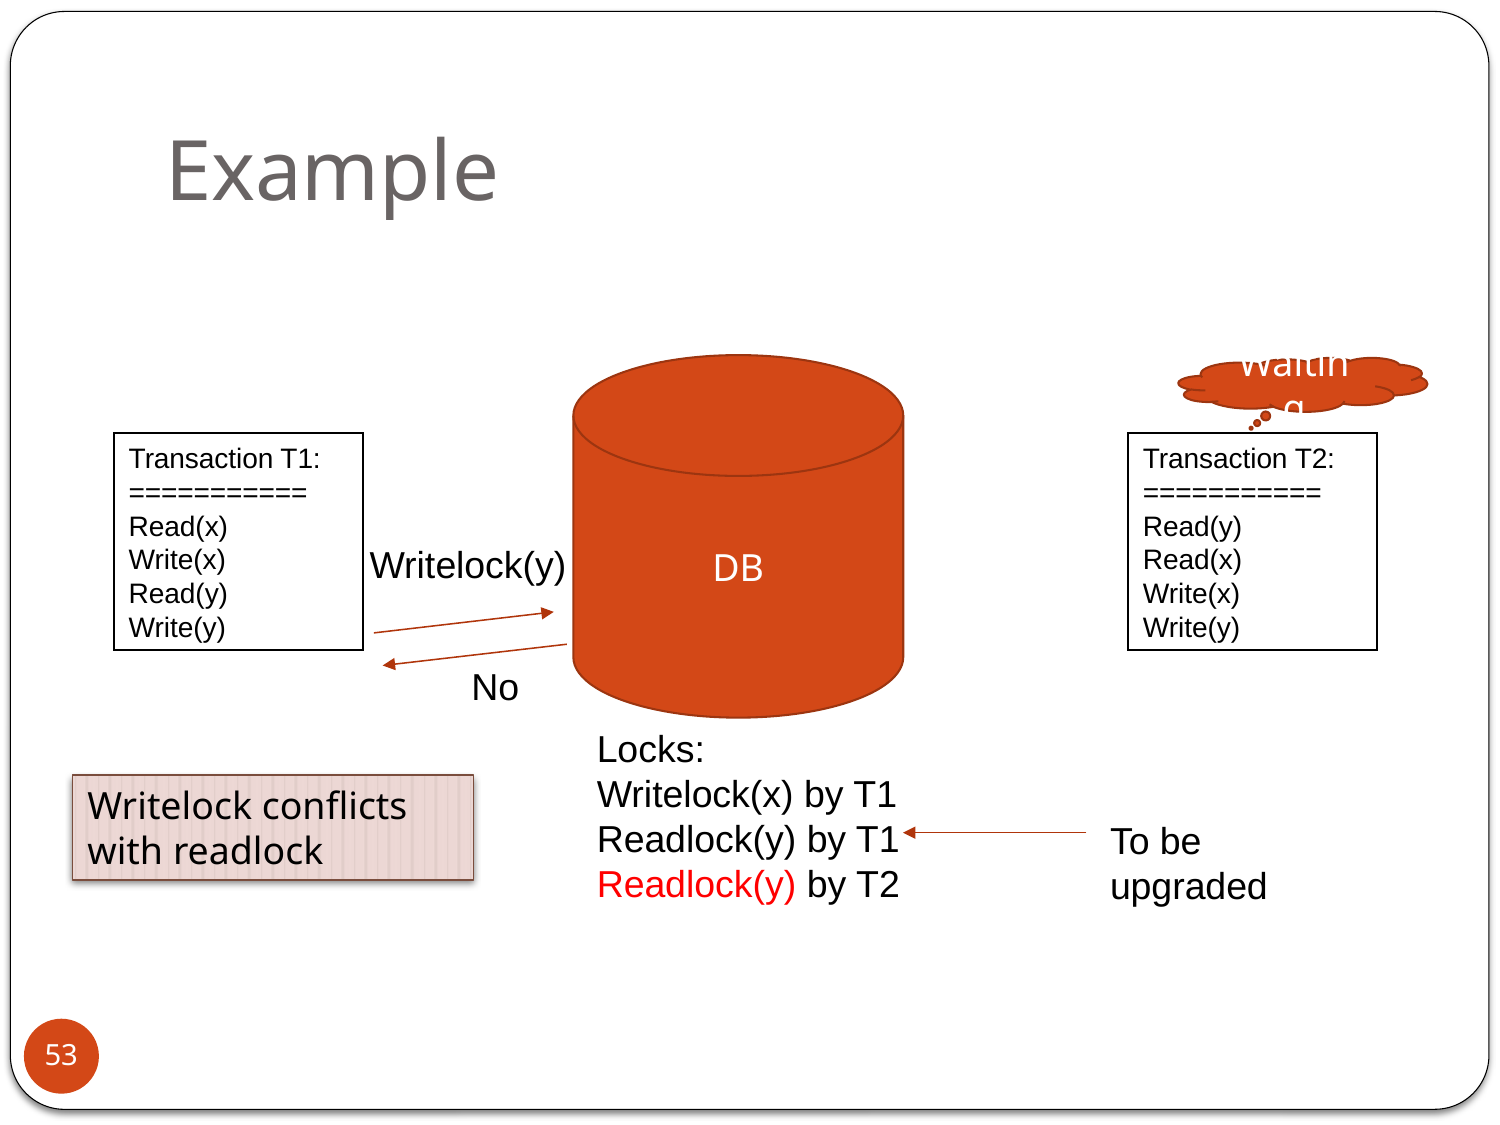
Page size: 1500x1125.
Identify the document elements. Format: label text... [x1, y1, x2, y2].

text_box DB [572, 354, 905, 717]
text_box Waiting [1177, 356, 1429, 431]
text_box Locks: Writelock(x) by T1 Readlock(y) by T1 Readlock(y) by T2 [582, 717, 965, 913]
text_box Writelock conflicts with readlock [72, 774, 474, 881]
text_box To be upgraded [1095, 809, 1316, 915]
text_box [382, 643, 568, 666]
text_box Writelock(y) [354, 533, 582, 594]
title Example [150, 45, 1425, 233]
text_box No [456, 674, 535, 716]
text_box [373, 611, 554, 634]
text_box Transaction T2: =========== Read(y) Read(x) Write(x) Write(y) [1128, 433, 1378, 651]
text_box Transaction T1: =========== Read(x) Write(x) Read(y) Write(y) [113, 433, 363, 651]
slide_number 53 [23, 1018, 99, 1094]
